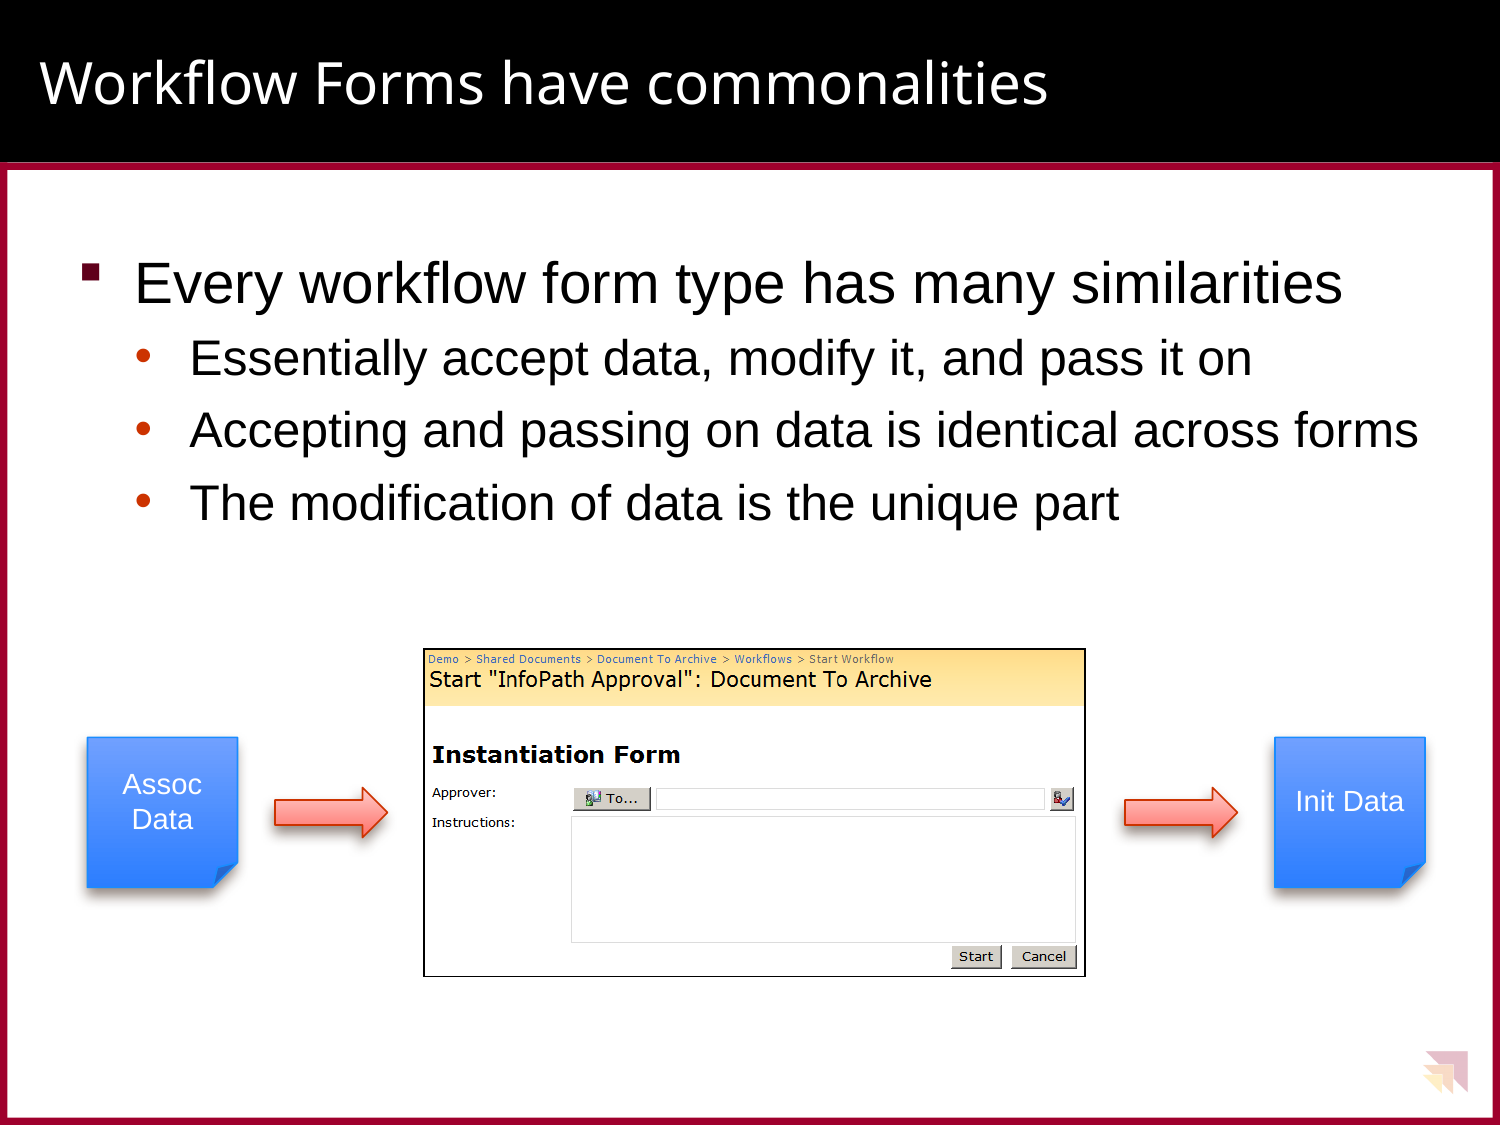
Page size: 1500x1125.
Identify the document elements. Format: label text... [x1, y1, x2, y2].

title Workflow Forms have commonalities [24, 12, 1438, 150]
picture [424, 649, 1085, 976]
list Every workflow form type has many similarities Essentially accept data, modify it, and pass it on Accepting and passing on data is identical across forms The modification of data is the unique part [62, 237, 1438, 613]
text_box Init Data [1274, 736, 1426, 889]
text_box [1124, 786, 1239, 839]
text_box [274, 786, 389, 839]
text_box Assoc Data [86, 736, 239, 889]
